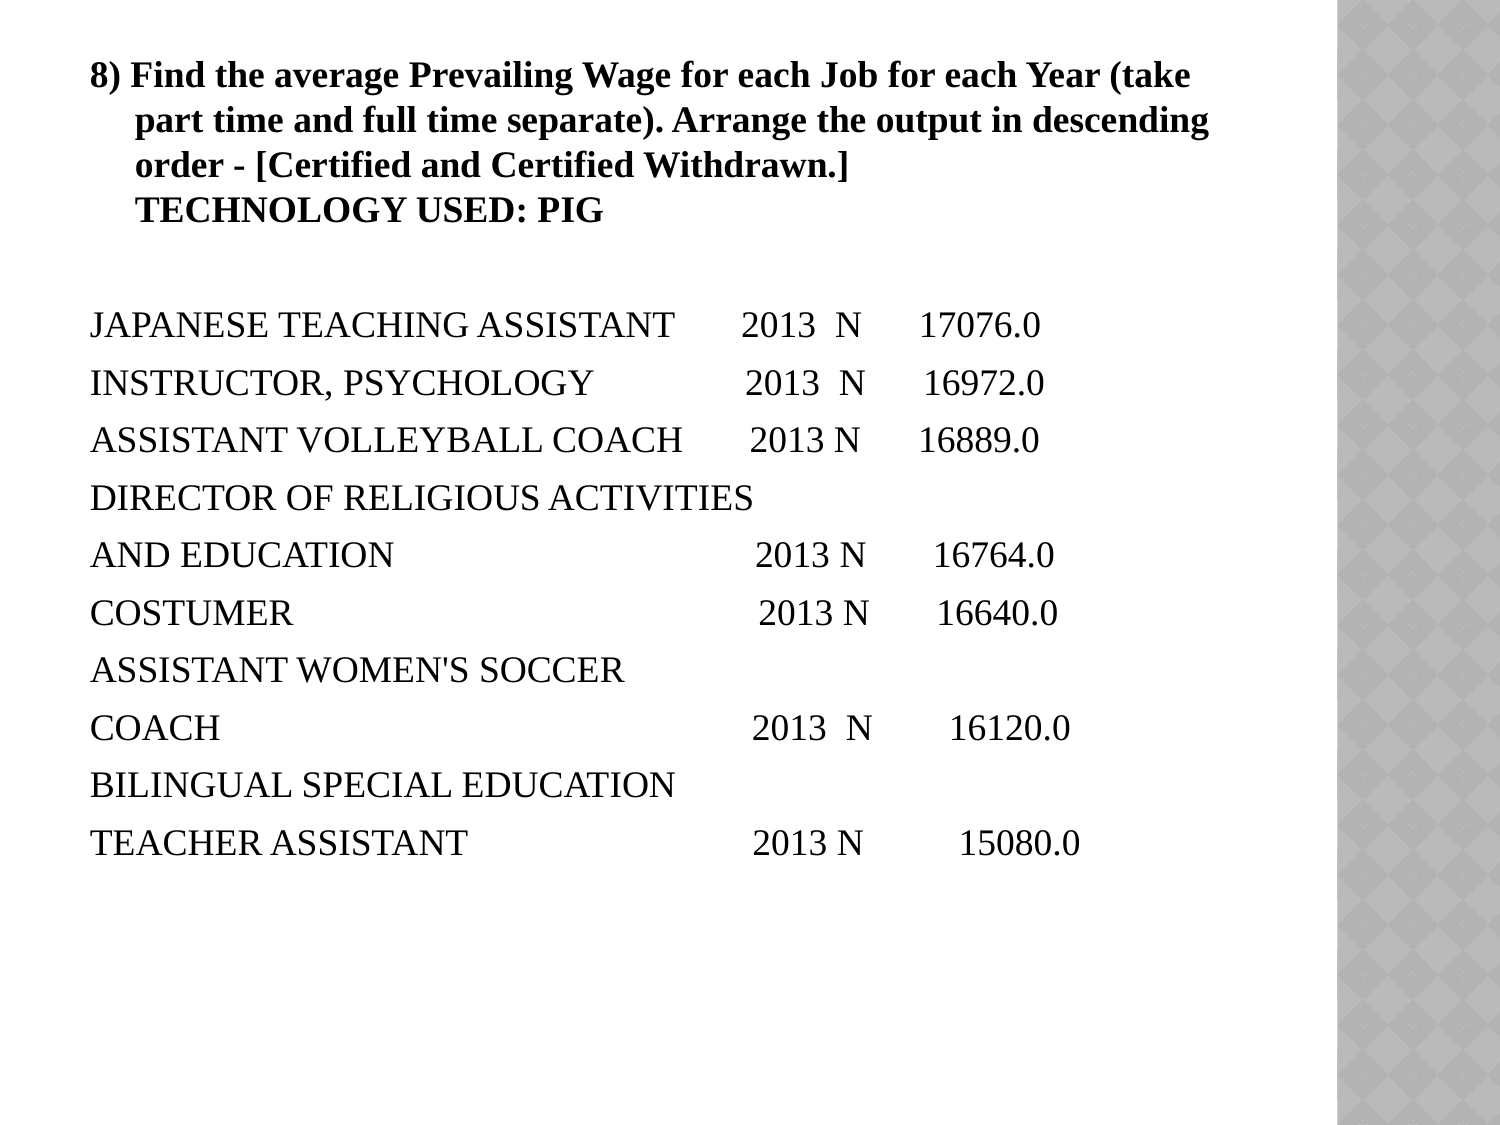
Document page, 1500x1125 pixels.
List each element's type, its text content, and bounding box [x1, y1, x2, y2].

list 8) Find the average Prevailing Wage for each Job for each Year (take part time and full time separate). Arrange the output in descending order - [Certified and Certified Withdrawn.] TECHNOLOGY USED: PIG JAPANESE TEACHING ASSISTANT 2013 N 17076.0 INSTRUCTOR, PSYCHOLOGY 2013 N 16972.0 ASSISTANT VOLLEYBALL COACH 2013 N 16889.0 DIRECTOR OF RELIGIOUS ACTIVITIES AND EDUCATION 2013 N 16764.0 COSTUMER 2013 N 16640.0 ASSISTANT WOMEN'S SOCCER COACH 2013 N 16120.0 BILINGUAL SPECIAL EDUCATION TEACHER ASSISTANT 2013 N 15080.0 [75, 42, 1263, 1074]
